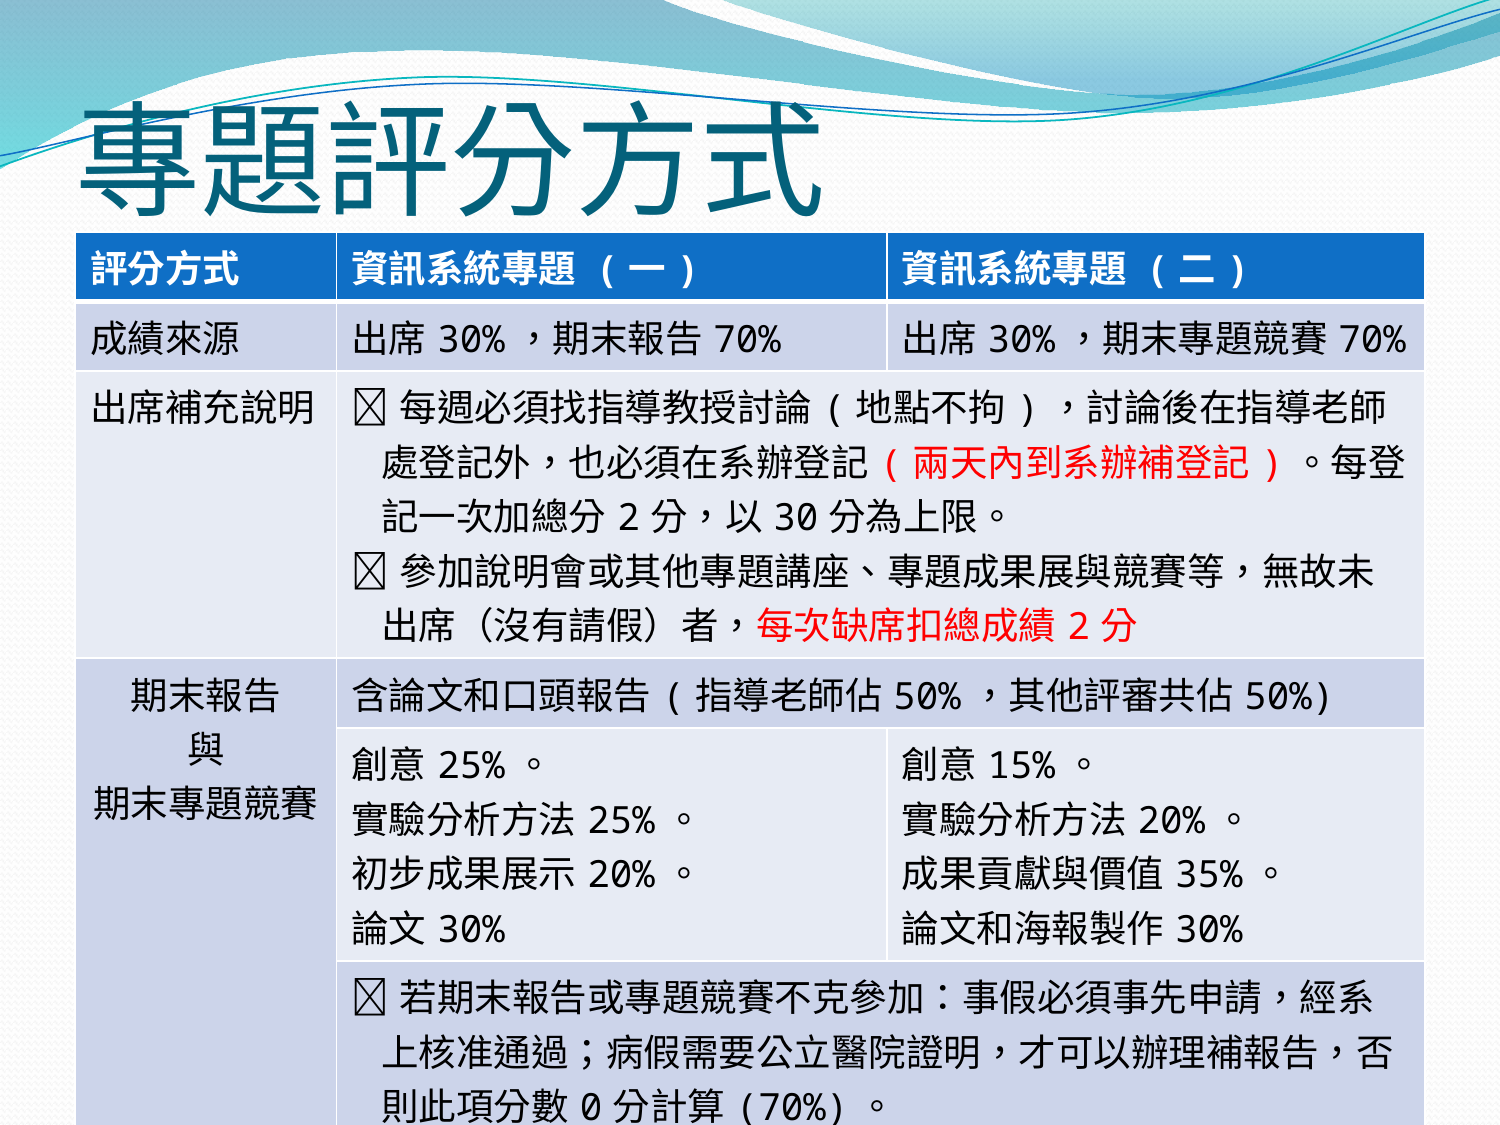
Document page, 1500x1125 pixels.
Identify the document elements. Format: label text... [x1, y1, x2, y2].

table_cell 期末報告 與 期末專題競賽 [76, 659, 336, 1125]
table_cell 創意15%。 實驗分析方法20%。 成果貢獻與價值35%。 論文和海報製作30% [888, 729, 1424, 960]
table_cell 出席30%，期末報告70% [337, 304, 886, 370]
table_cell 創意25%。 實驗分析方法25%。 初步成果展示20%。 論文30% [337, 729, 886, 960]
table_cell 含論文和口頭報告(指導老師佔50%，其他評審共佔50%) [337, 659, 1424, 727]
table_cell 每週必須找指導教授討論(地點不拘)，討論後在指導老師處登記外，也必須在系辦登記(兩天內到系辦補登記)。每登記一次加總分2分，以30分為上限。 參加說明會或其他專題講座、專題成果展與競賽等，無故未出席（沒有請假）者，每次缺席扣總成績2分 [337, 372, 1424, 657]
table_cell 成績來源 [76, 304, 336, 370]
table_cell 若期末報告或專題競賽不克參加：事假必須事先申請，經系上核准通過；病假需要公立醫院證明，才可以辦理補報告，否則此項分數0分計算(70%)。 論文遲交先扣總分10分，多延一天累計加扣1分，直到所佔比例扣完為止。 [337, 962, 1424, 1125]
table_header 資訊系統專題 (二) [888, 233, 1424, 299]
table_cell 出席補充說明 [76, 372, 336, 657]
table_cell 出席30%，期末專題競賽70% [888, 304, 1424, 370]
table_header 評分方式 [76, 233, 336, 299]
table_header 資訊系統專題 (一) [337, 233, 886, 299]
title 專題評分方式 [75, 44, 1425, 231]
